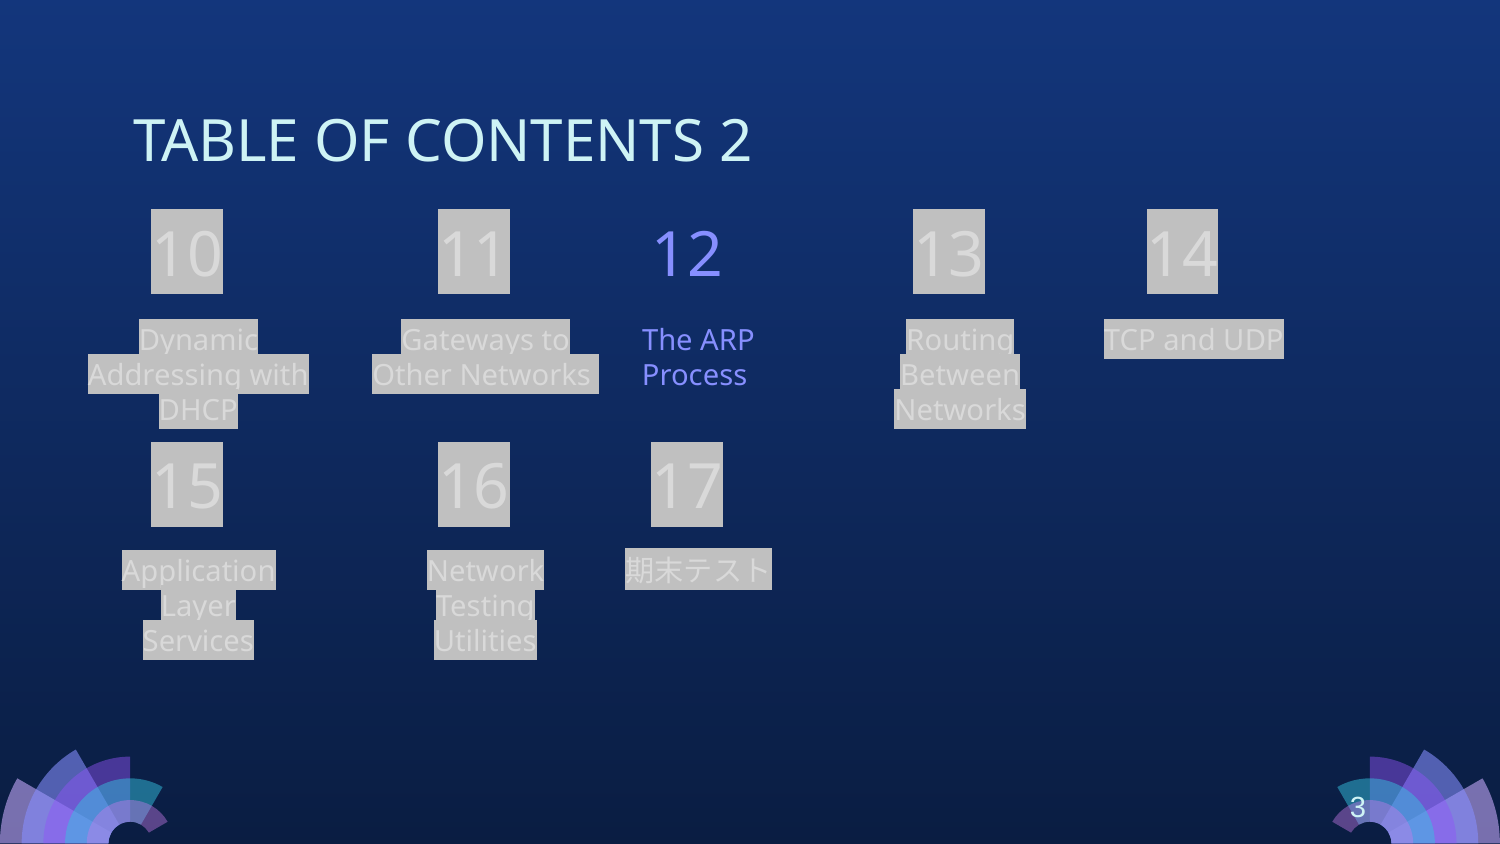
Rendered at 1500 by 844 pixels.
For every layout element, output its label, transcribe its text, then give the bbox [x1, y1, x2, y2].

text_box Application Layer Services [70, 537, 305, 623]
title 11 [384, 219, 565, 283]
subtitle Dynamic Addressing with DHCP [45, 306, 330, 444]
subtitle TCP and UDP [1065, 306, 1300, 422]
text_box 期末テスト [570, 537, 805, 623]
text_box 16 [384, 451, 565, 516]
title 13 [858, 219, 1039, 283]
title TABLE OF CONTENTS 2 [118, 88, 1382, 183]
subtitle Routing Between Networks [816, 306, 1082, 397]
title 14 [1092, 219, 1273, 283]
subtitle Gateways to Other Networks [332, 306, 590, 397]
title 15 [97, 451, 278, 516]
title 10 [97, 219, 278, 283]
text_box 3 [874, 780, 1381, 826]
title 12 [597, 219, 778, 283]
text_box 17 [597, 451, 778, 516]
text_box Network Testing Utilities [356, 537, 570, 623]
subtitle The ARP Process [590, 306, 785, 397]
